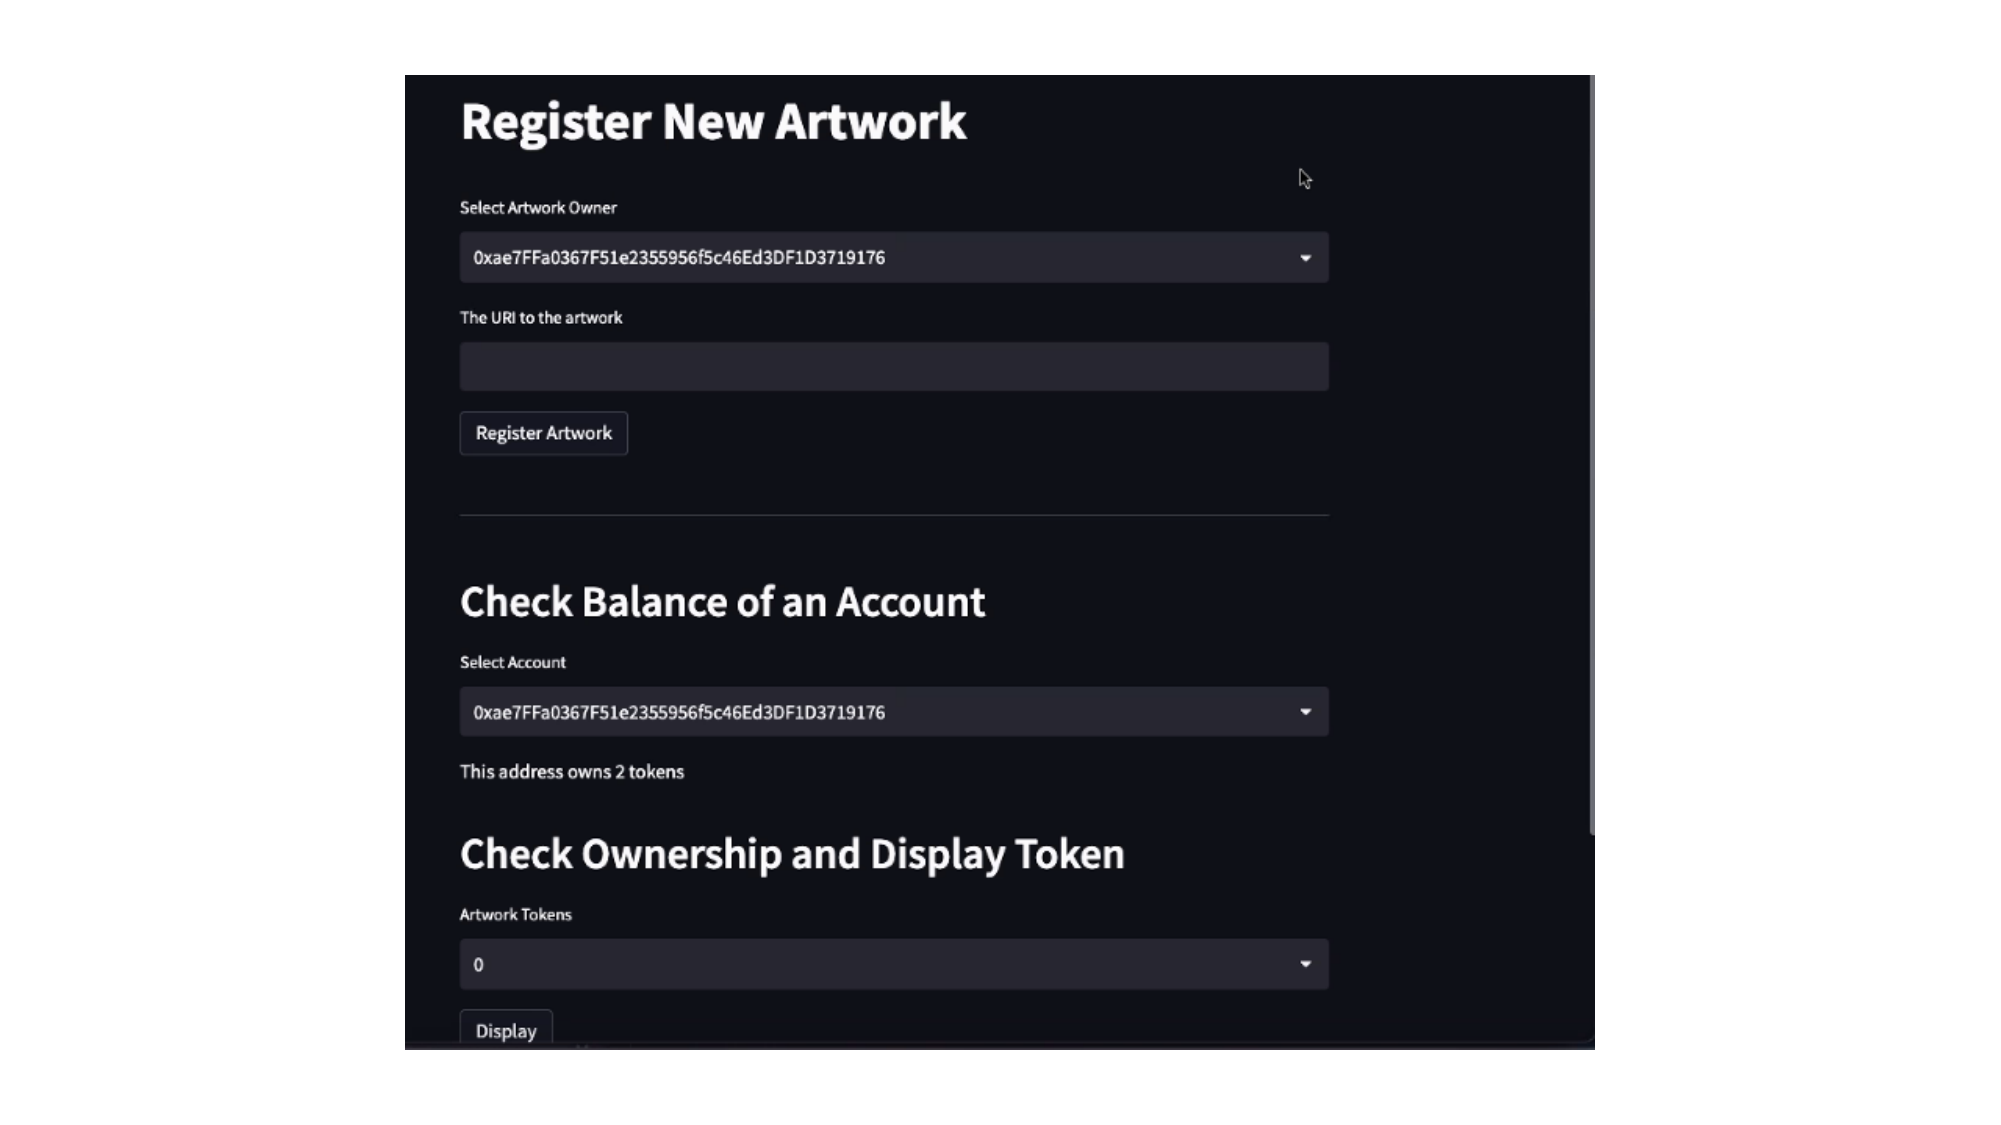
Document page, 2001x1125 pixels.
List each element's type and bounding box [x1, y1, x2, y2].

picture [405, 75, 1595, 1050]
